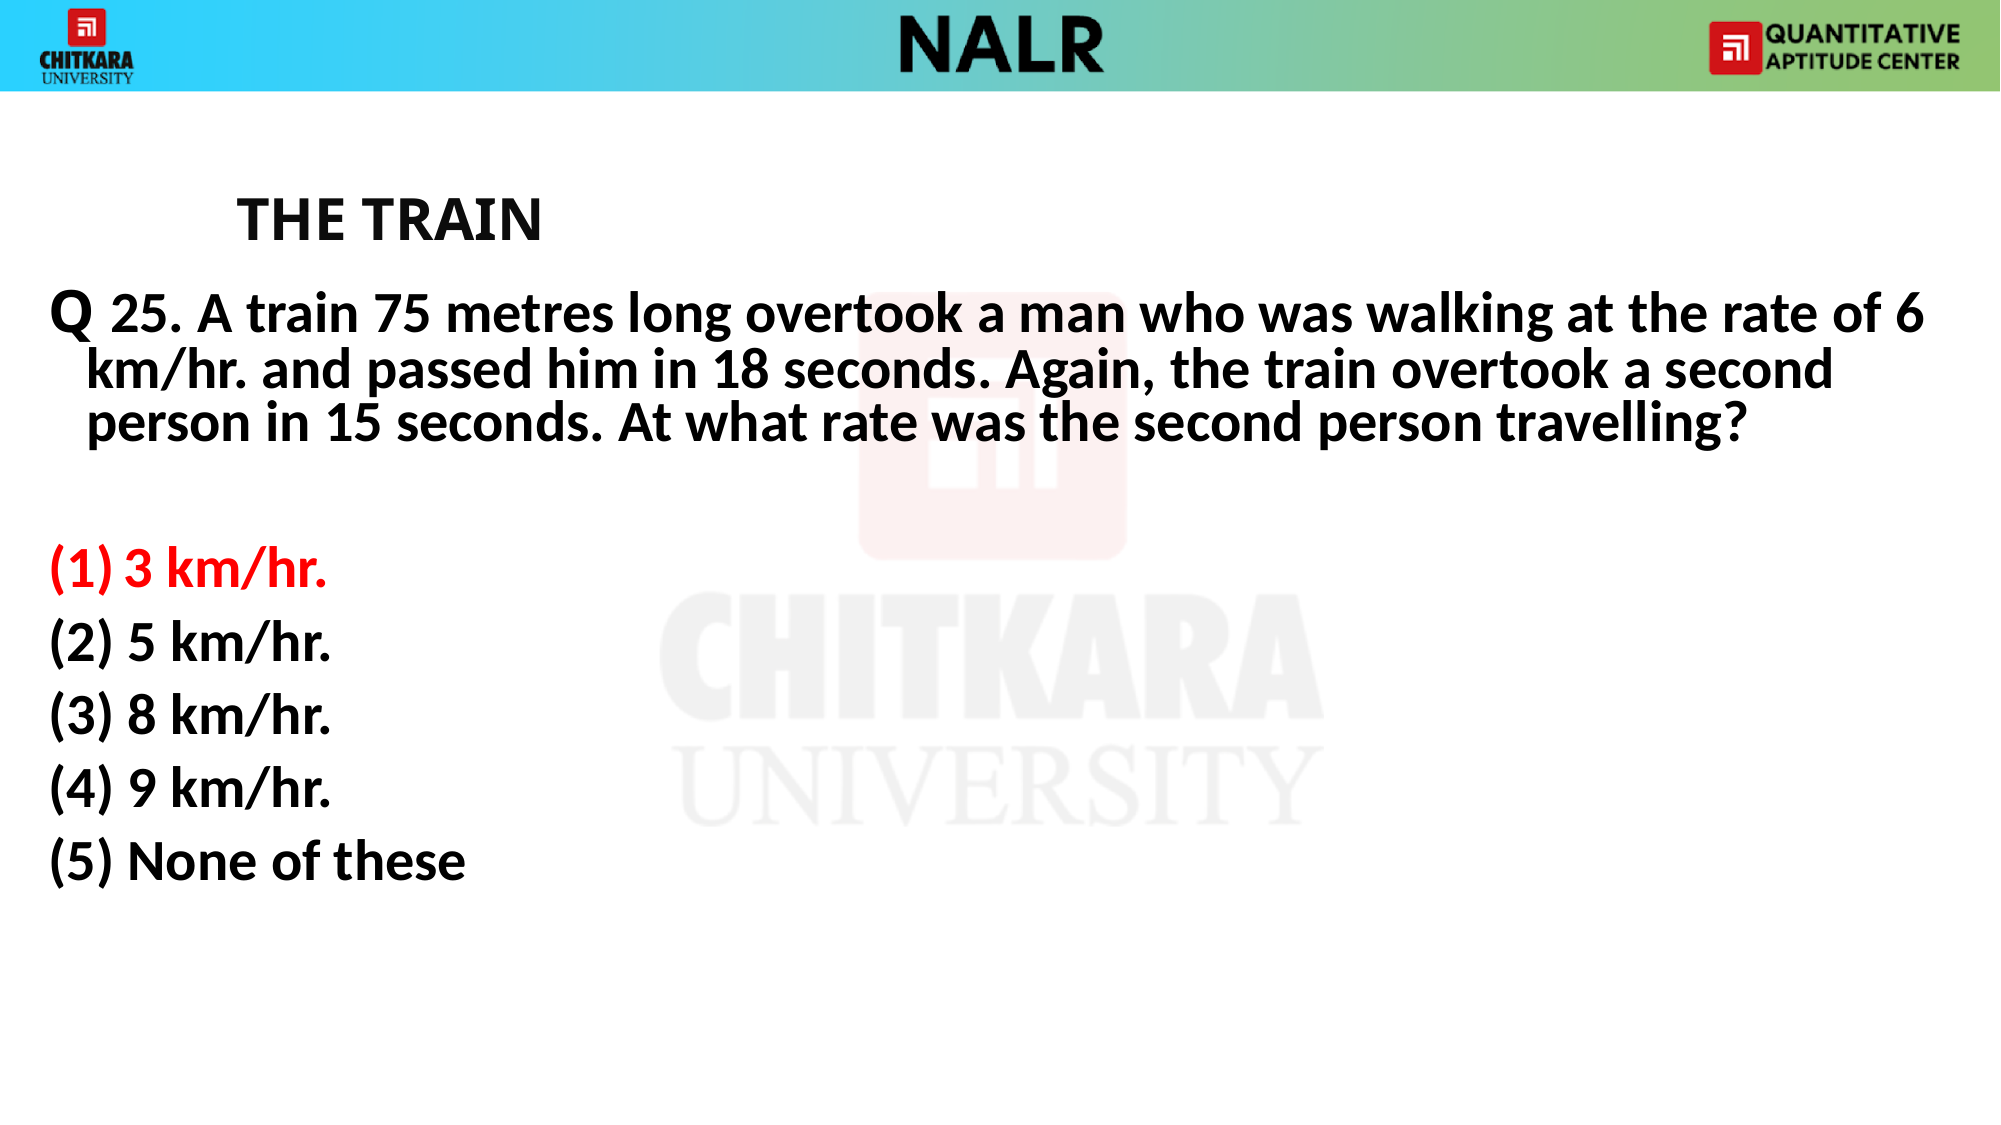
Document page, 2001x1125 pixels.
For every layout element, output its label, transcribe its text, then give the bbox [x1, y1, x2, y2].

list THE TRAIN Q 25. A train 75 metres long overtook a man who was walking at the rate of 6 km/hr. and passed him in 18 seconds. Again, the train overtook a second person in 15 seconds. At what rate was the second person travelling? 3 km/hr. (2) 5 km/hr. (3) 8 km/hr. (4) 9 km/hr. (5) None of these [33, 175, 1959, 1053]
picture [0, 0, 2000, 1125]
title [41, 31, 1959, 142]
